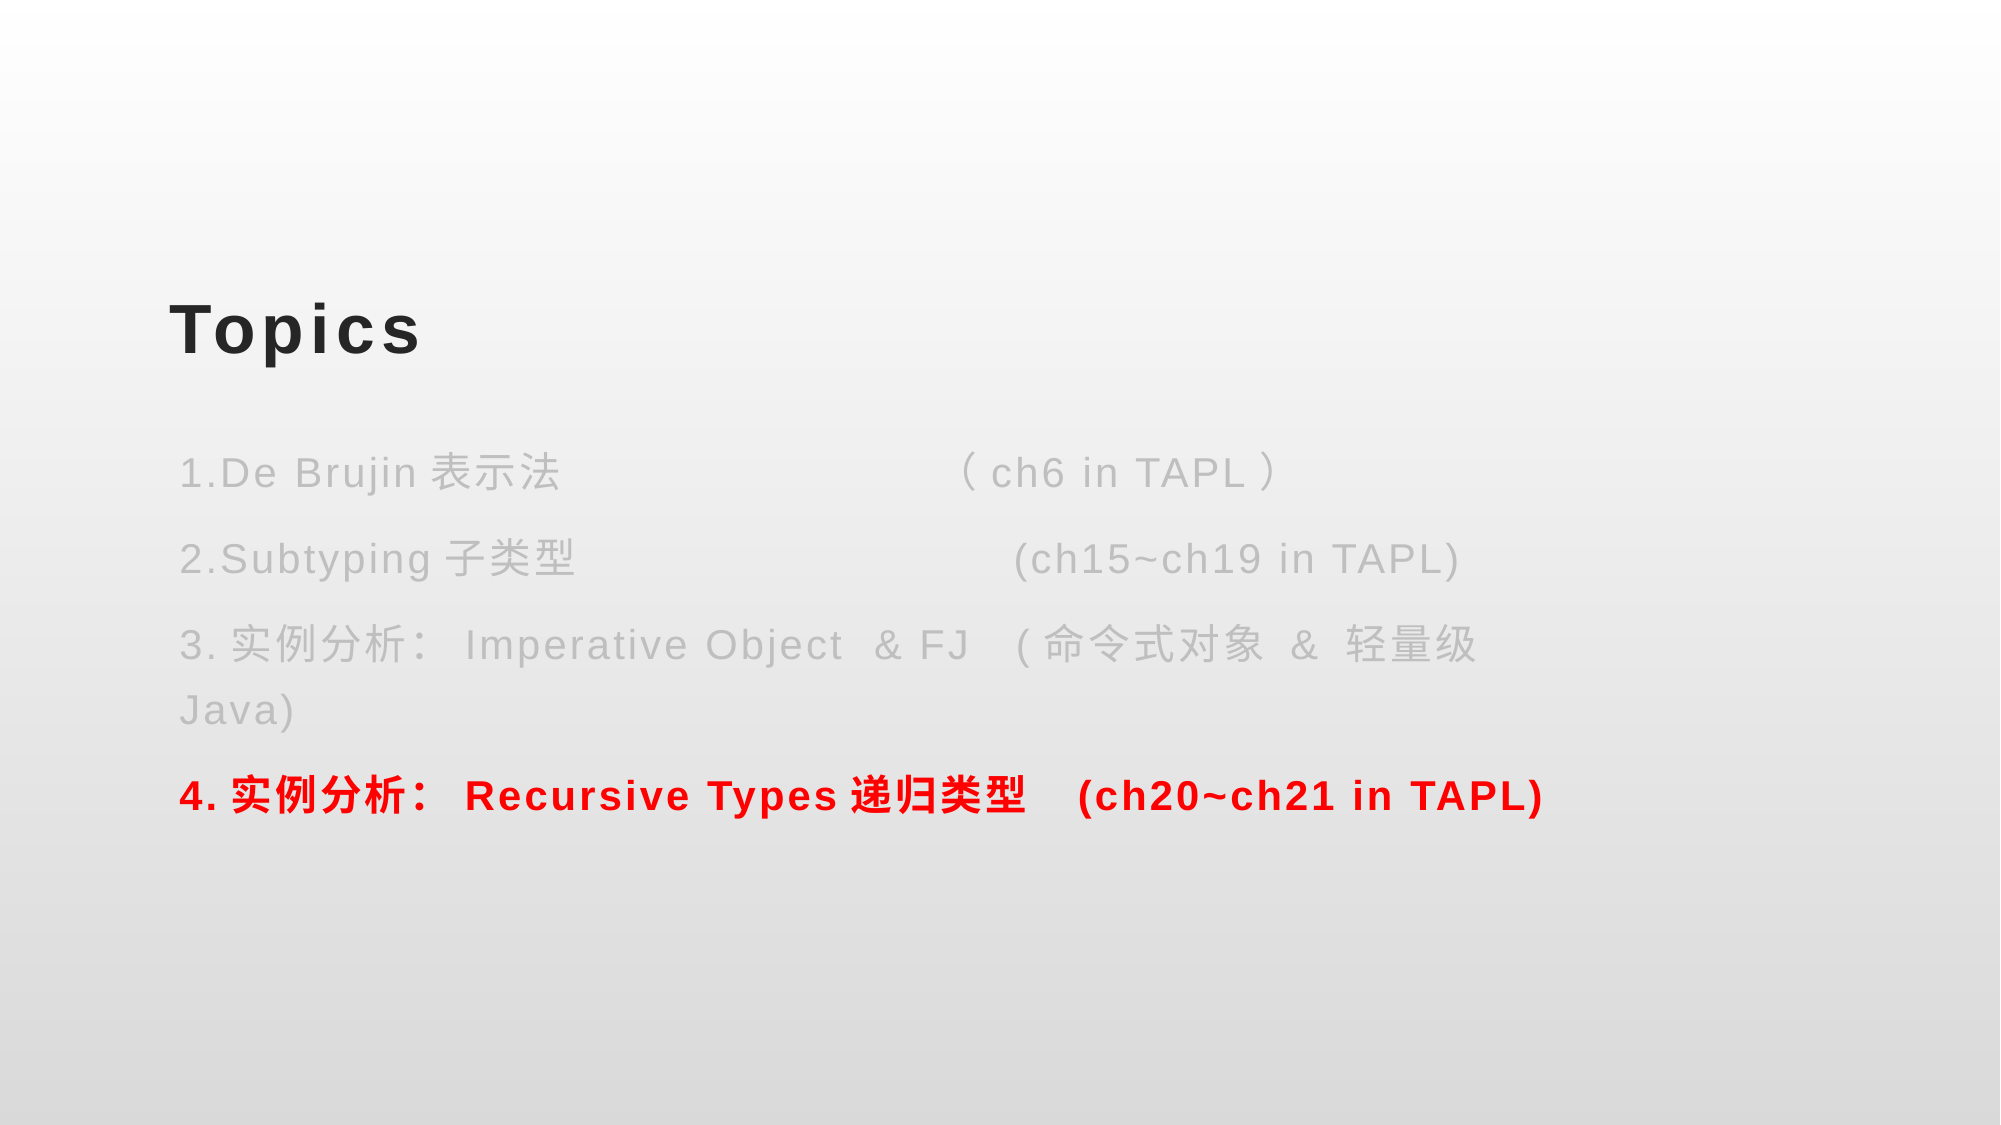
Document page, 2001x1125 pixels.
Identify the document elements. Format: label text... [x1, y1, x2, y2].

list 1.De Brujin表示法 （ch6 in TAPL） 2.Subtyping子类型 (ch15~ch19 in TAPL) 3.实例分析：Imperative Object & FJ (命令式对象 & 轻量级Java) 4.实例分析：Recursive Types递归类型 (ch20~ch21 in TAPL) [164, 423, 1586, 931]
title Topics [154, 276, 1880, 376]
